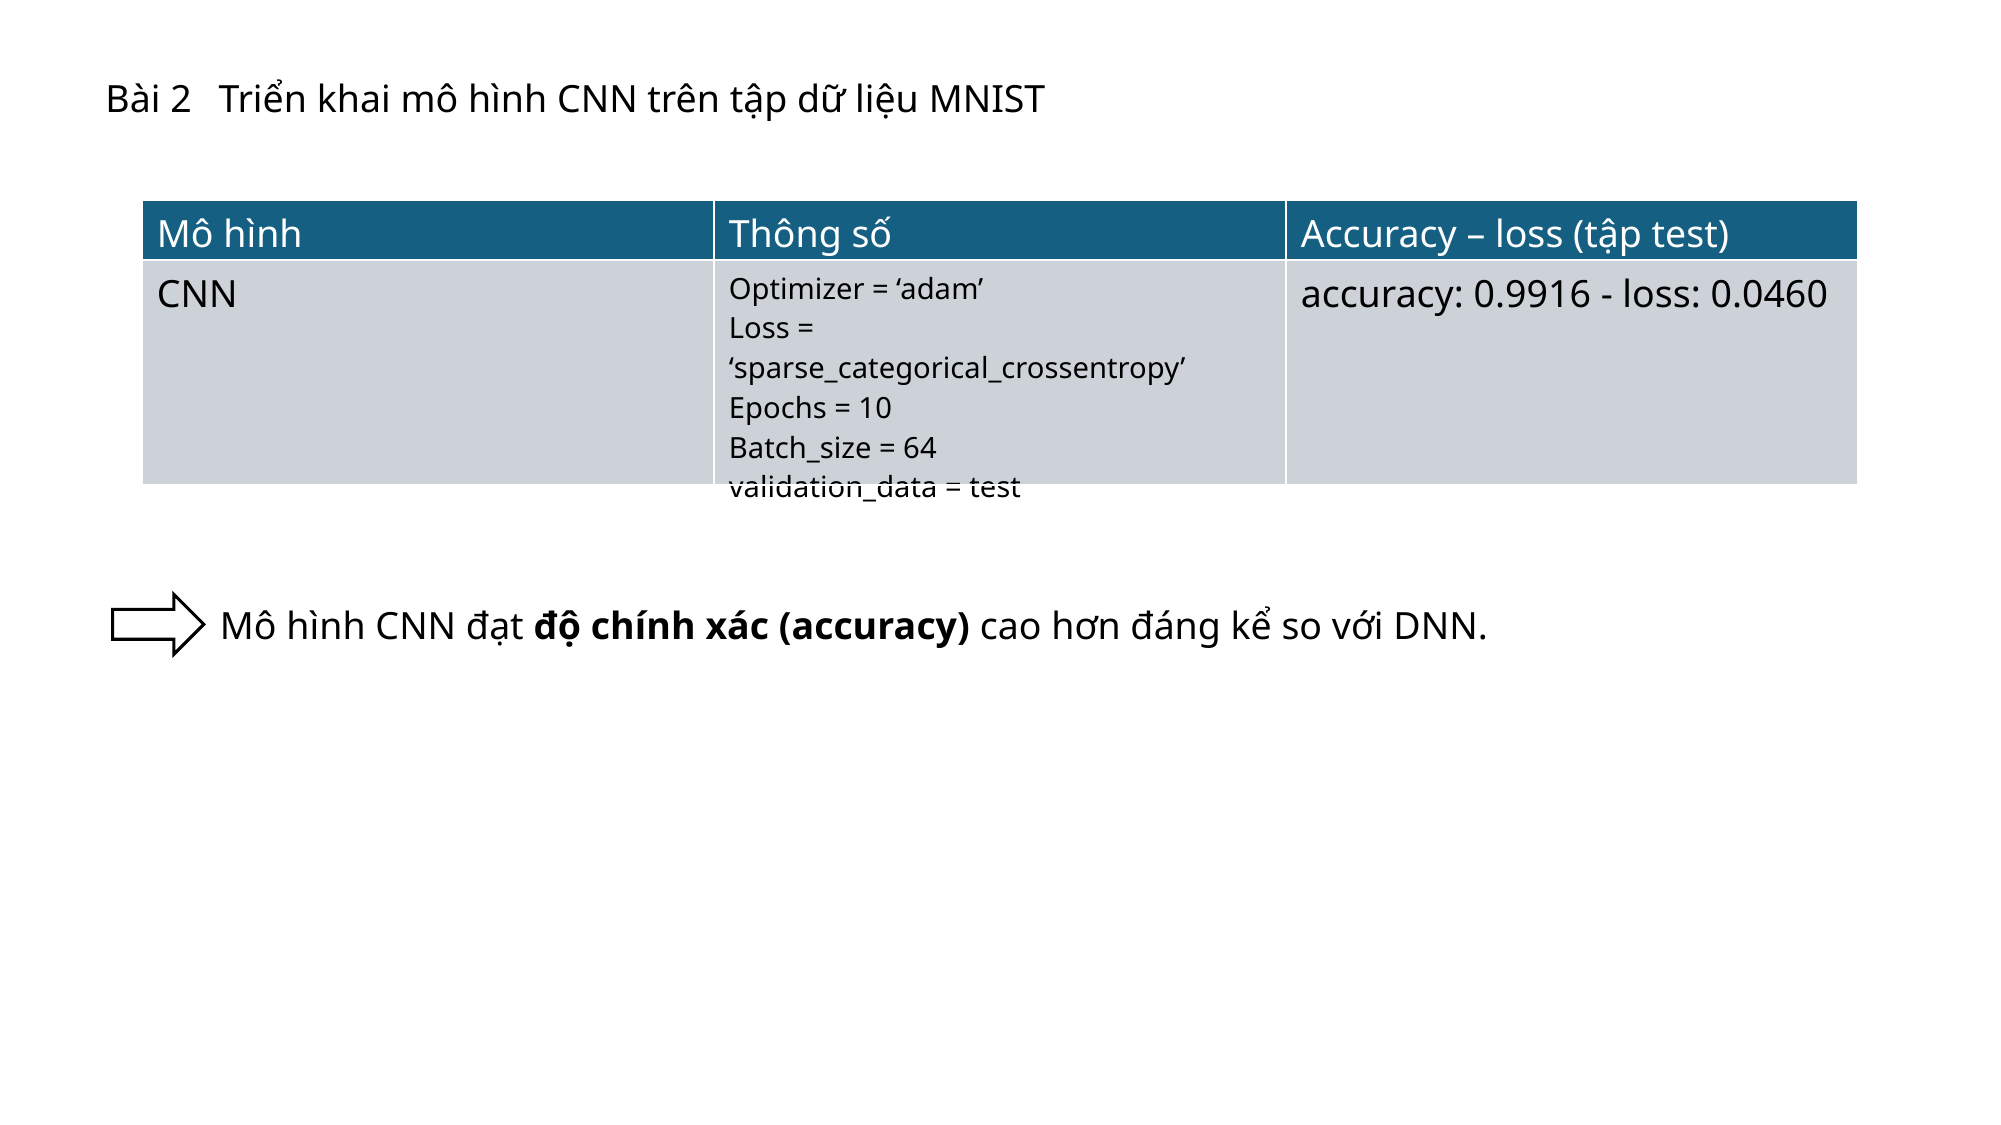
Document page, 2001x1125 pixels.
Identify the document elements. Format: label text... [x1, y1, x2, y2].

text_box [111, 590, 207, 658]
table_cell accuracy: 0.9916 - loss: 0.0460 [1287, 261, 1857, 484]
text_box Triển khai mô hình CNN trên tập dữ liệu MNIST [203, 67, 1581, 128]
table_header Mô hình [143, 201, 713, 259]
table_header Thông số [715, 201, 1285, 259]
text_box Mô hình CNN đạt độ chính xác (accuracy) cao hơn đáng kể so với DNN. [205, 594, 1504, 655]
table_cell CNN [143, 261, 713, 484]
table_cell Optimizer = ‘adam’ Loss = ‘sparse_categorical_crossentropy’ Epochs = 10 Batch_size = 64 validation_data = test [715, 261, 1285, 484]
table_header Accuracy – loss (tập test) [1287, 201, 1857, 259]
text_box Bài 2 [90, 67, 203, 128]
